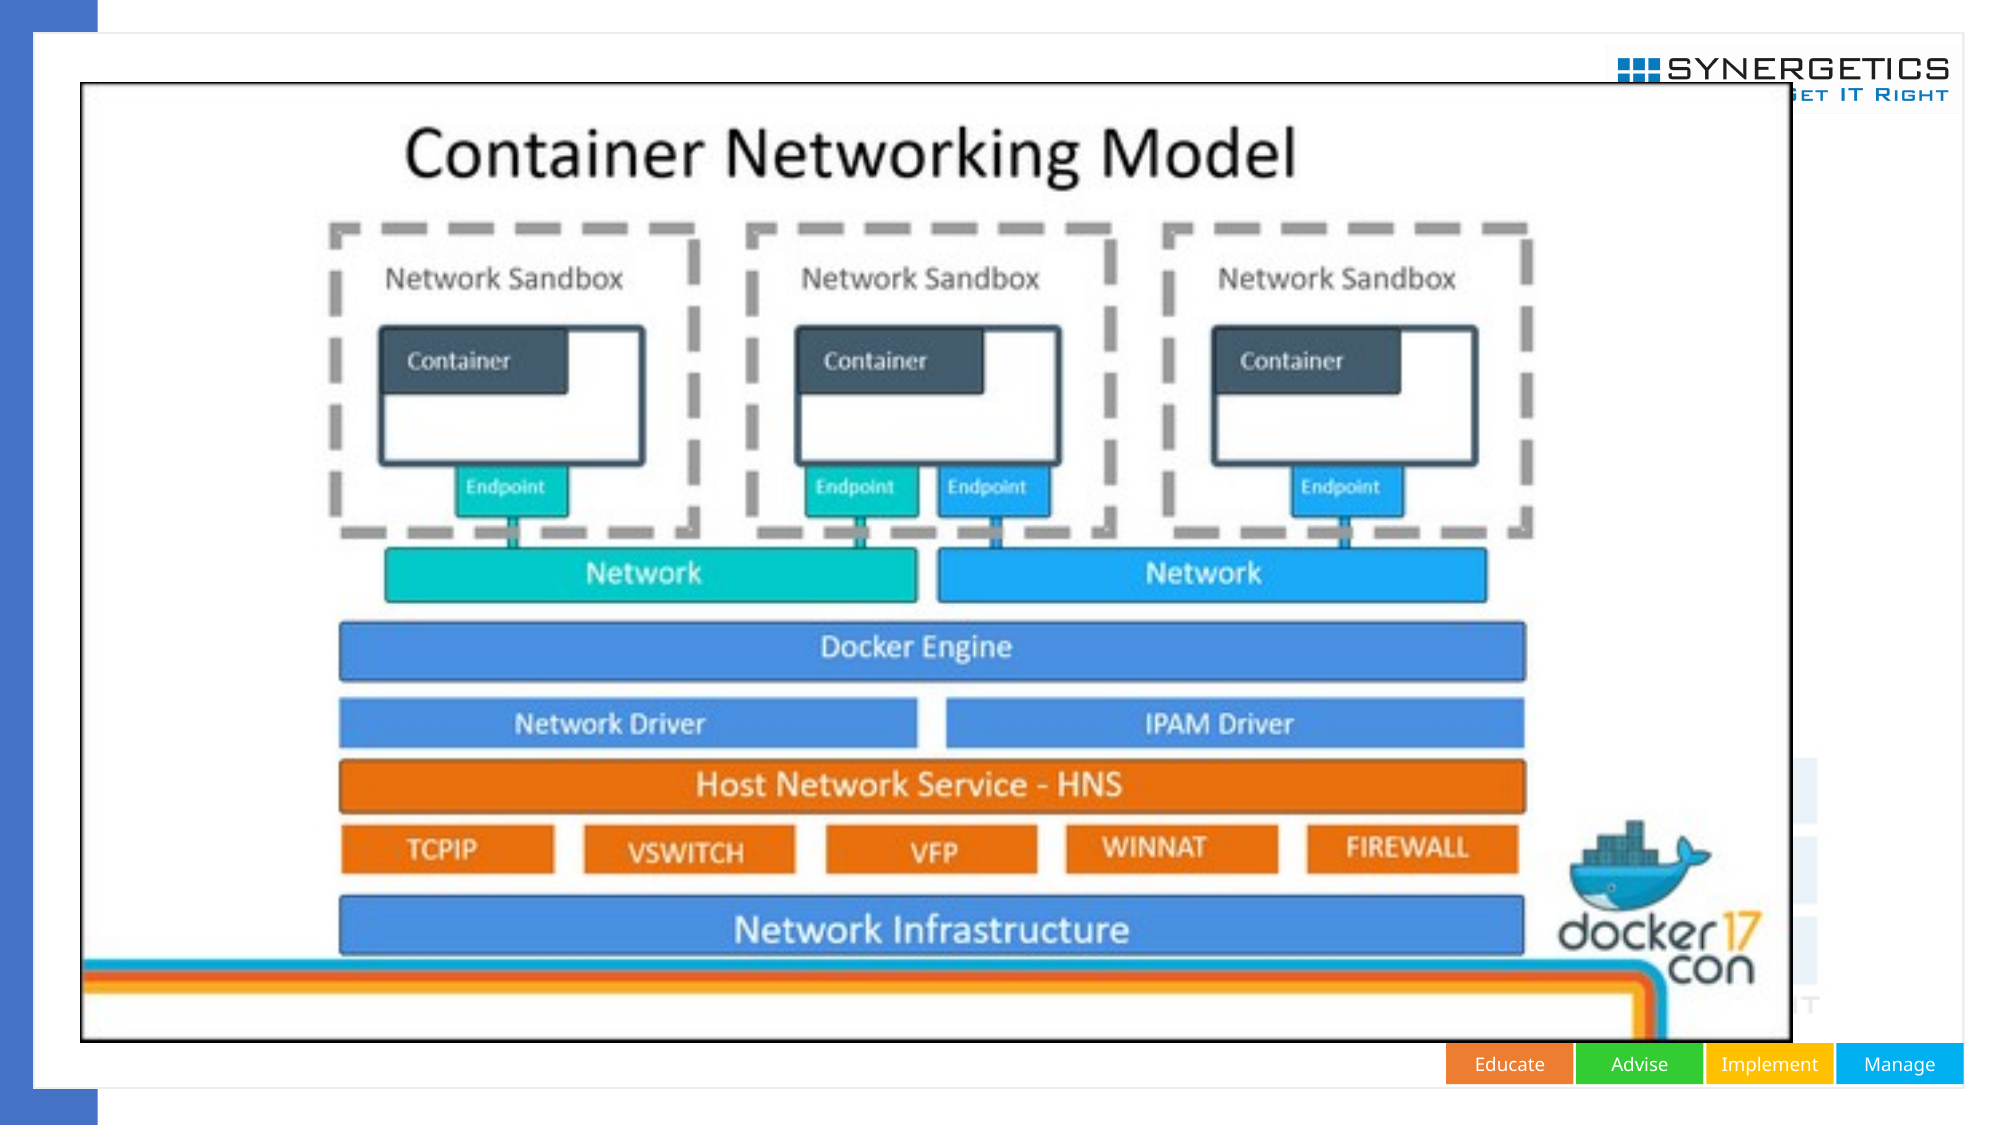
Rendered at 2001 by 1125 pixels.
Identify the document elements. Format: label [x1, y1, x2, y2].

picture [1606, 45, 1960, 114]
list [80, 82, 1793, 1043]
